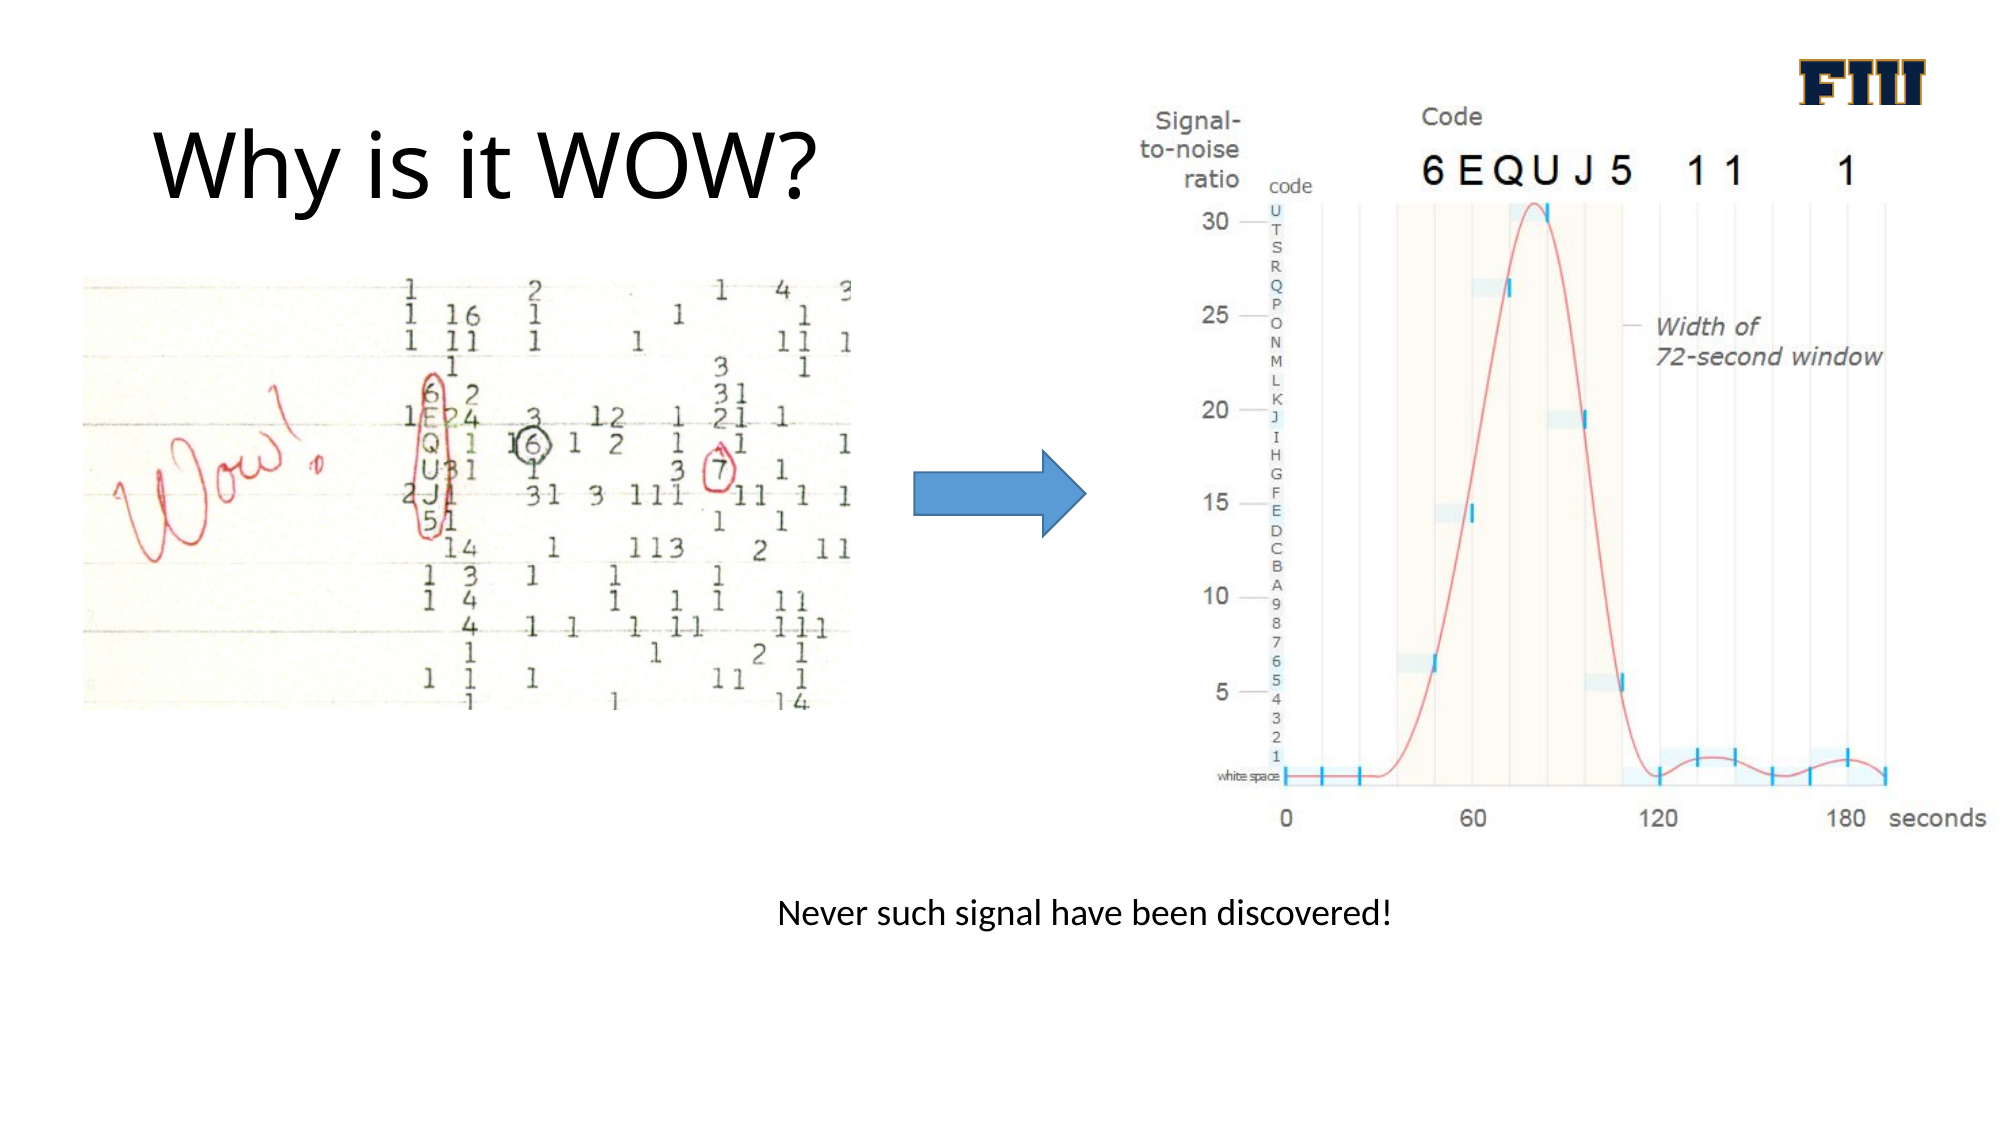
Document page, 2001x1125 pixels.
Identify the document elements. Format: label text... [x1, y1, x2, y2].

text_box [913, 448, 1087, 539]
text_box Never such signal have been discovered! [762, 880, 1409, 940]
picture [1139, 59, 2000, 835]
title Why is it WOW? [137, 59, 1863, 278]
picture [83, 277, 851, 710]
